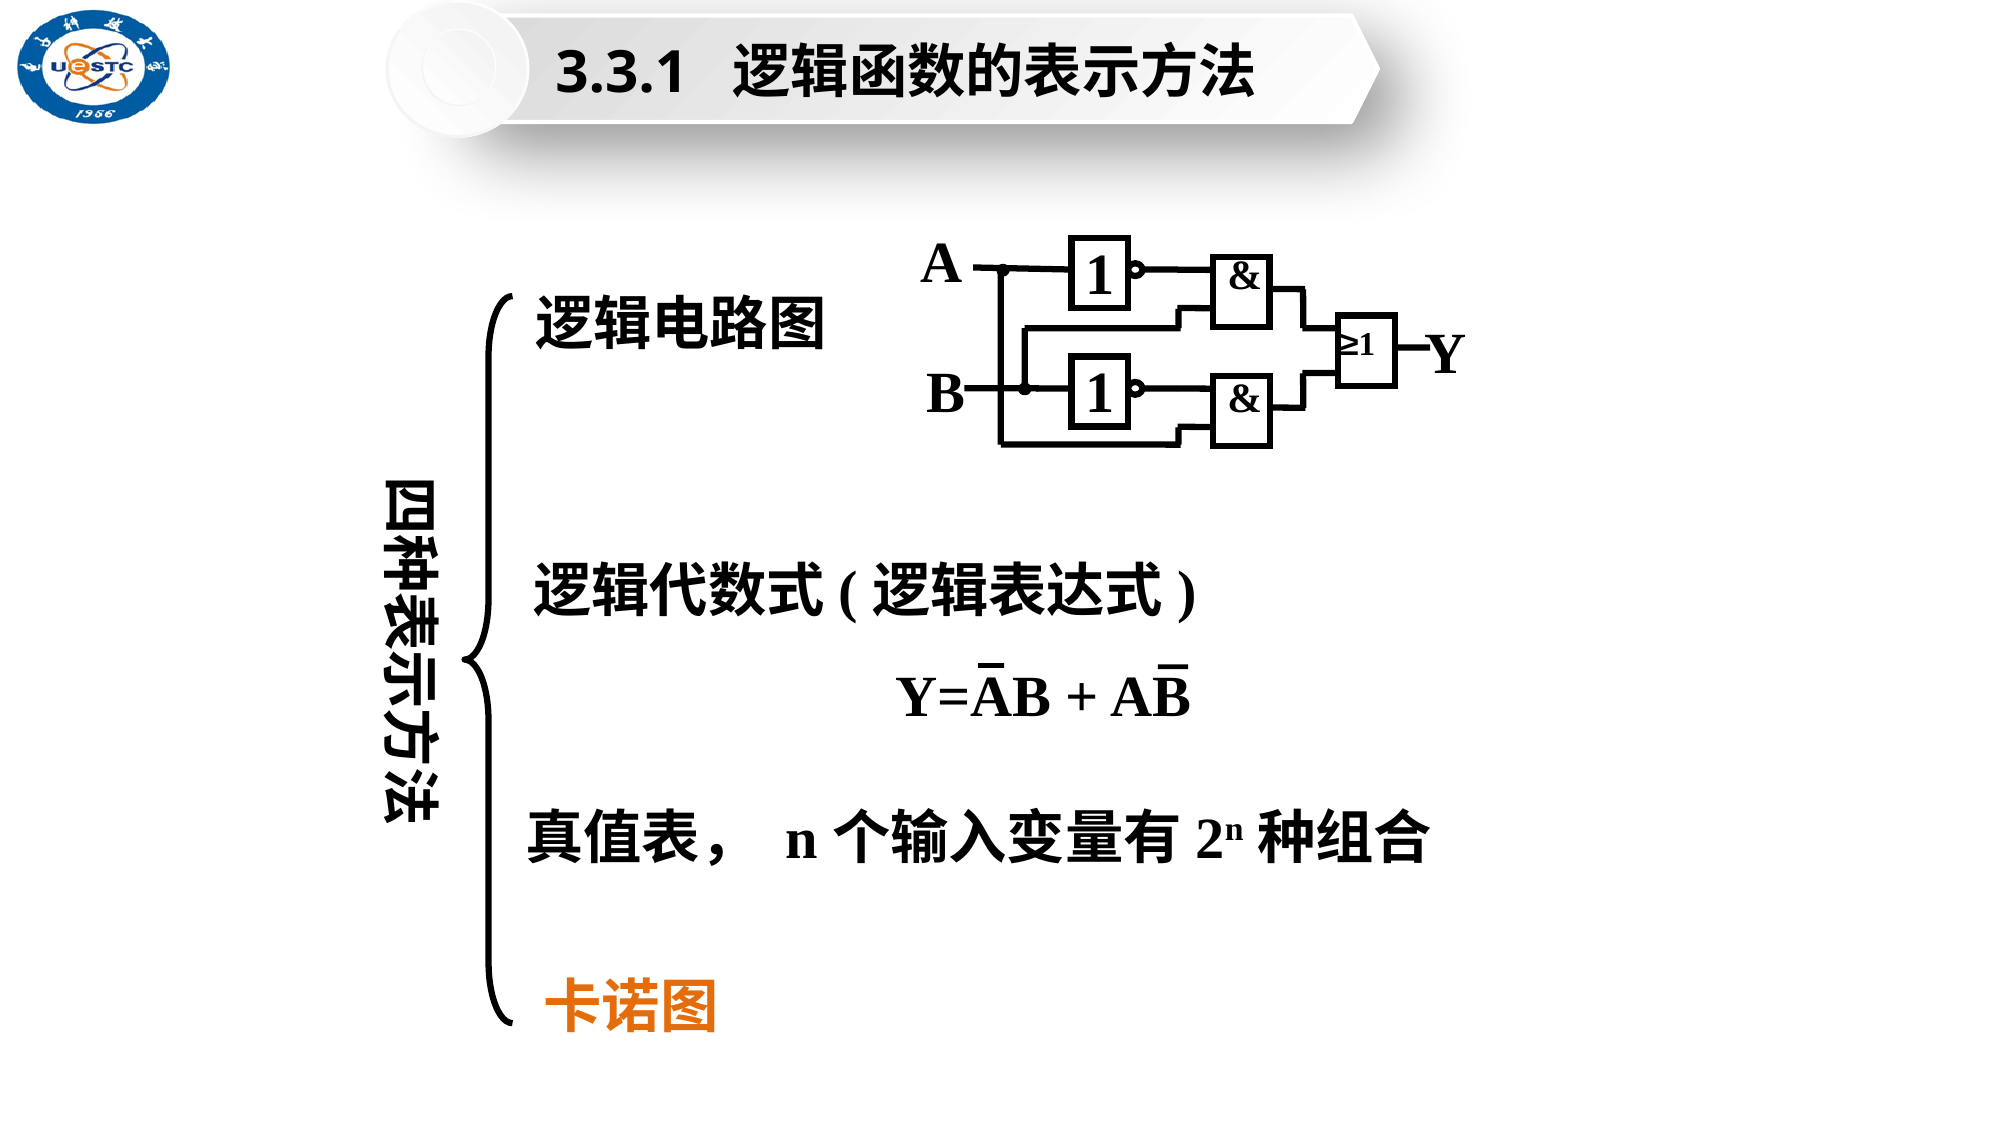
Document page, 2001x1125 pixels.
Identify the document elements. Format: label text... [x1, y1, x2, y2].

text_box 真值表， n个输入变量有2n种组合 [510, 792, 1447, 878]
text_box 四种表示方法 [362, 461, 463, 902]
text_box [497, 216, 1461, 447]
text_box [385, 0, 1379, 138]
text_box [518, 545, 1303, 737]
text_box 卡诺图 [528, 961, 734, 1047]
picture [8, 8, 181, 126]
text_box [464, 325, 513, 1024]
